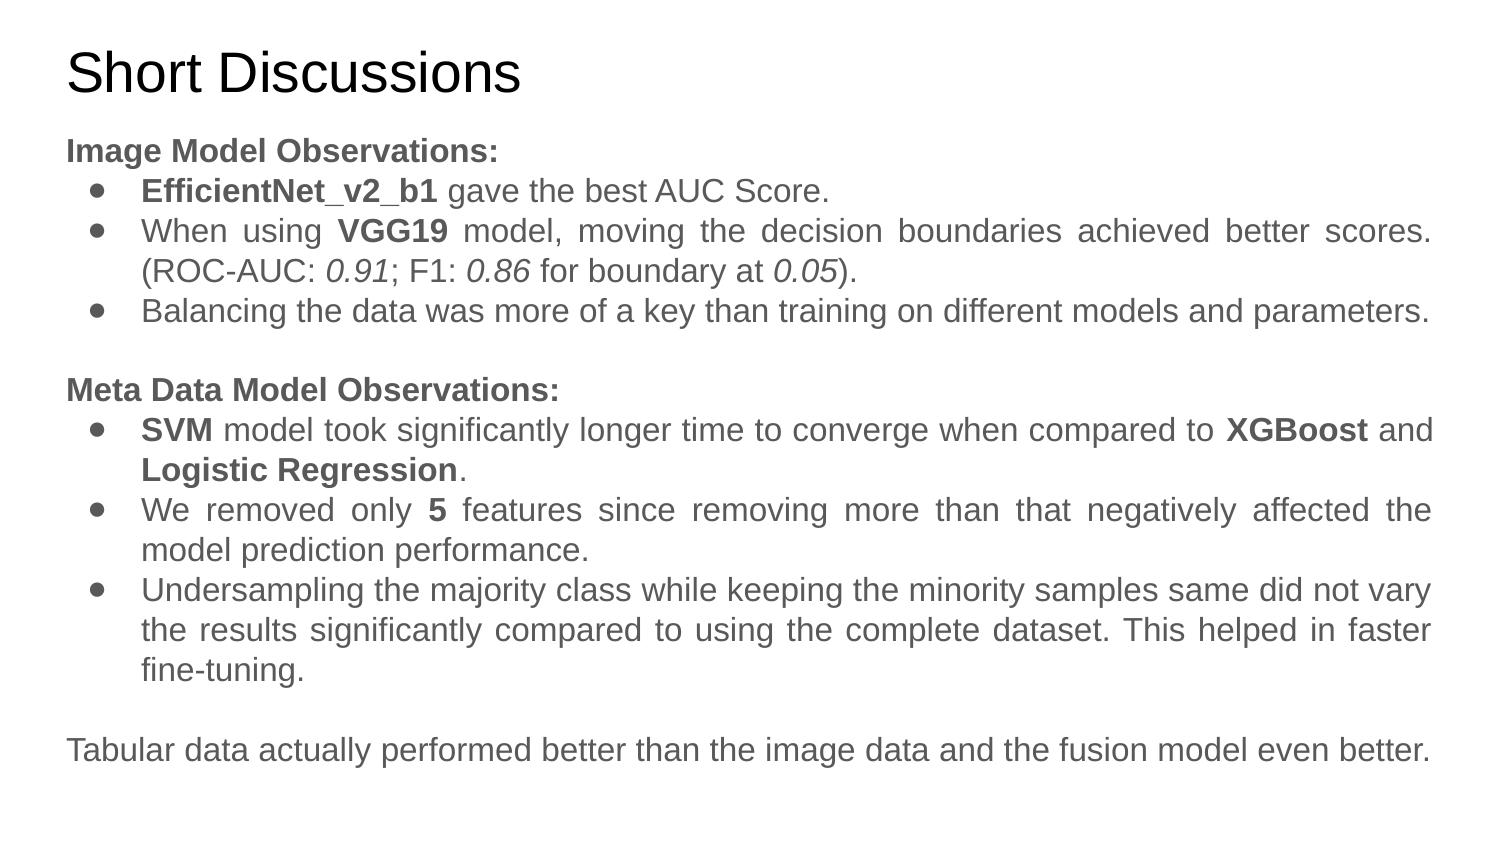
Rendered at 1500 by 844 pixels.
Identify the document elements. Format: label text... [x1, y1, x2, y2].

title Short Discussions [51, 26, 1449, 114]
list Image Model Observations: EfficientNet_v2_b1 gave the best AUC Score. When using VGG19 model, moving the decision boundaries achieved better scores. (ROC-AUC: 0.91; F1: 0.86 for boundary at 0.05). Balancing the data was more of a key than training on different models and parameters. Meta Data Model Observations: SVM model took significantly longer time to converge when compared to XGBoost and Logistic Regression. We removed only 5 features since removing more than that negatively affected the model prediction performance. Undersampling the majority class while keeping the minority samples same did not vary the results significantly compared to using the complete dataset. This helped in faster fine-tuning. Tabular data actually performed better than the image data and the fusion model even better. [51, 114, 1449, 830]
